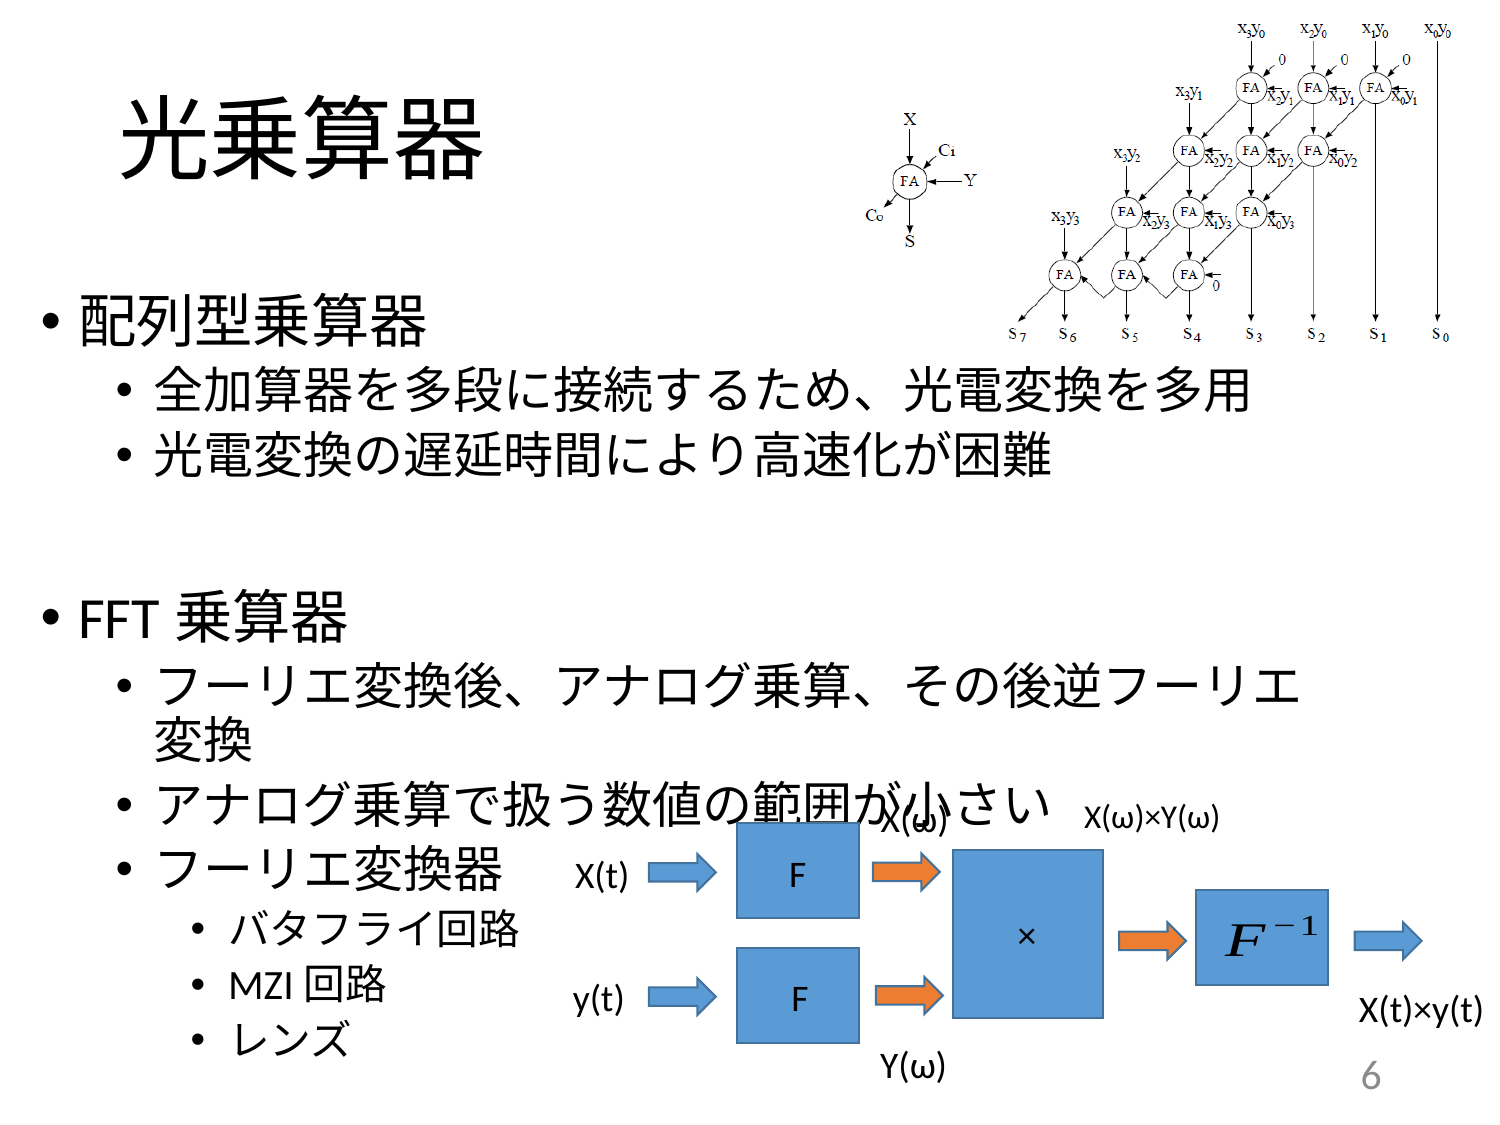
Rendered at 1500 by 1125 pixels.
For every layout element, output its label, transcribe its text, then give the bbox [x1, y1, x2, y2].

text_box [900, 974, 945, 1017]
text_box [1195, 889, 1329, 986]
text_box [736, 947, 860, 1044]
text_box [647, 851, 718, 894]
text_box X(ω) [865, 787, 964, 848]
text_box [871, 850, 942, 893]
text_box × [1002, 903, 1052, 964]
list 配列型乗算器 全加算器を多段に接続するため、光電変換を多用 光電変換の遅延時間により高速化が困難 FFT乗算器 フーリエ変換後、アナログ乗算、その後逆フーリエ変換 アナログ乗算で扱う数値の範囲が小さい フーリエ変換器 バタフライ回路 MZI回路 レンズ [25, 284, 1320, 1065]
text_box y(t) [558, 966, 640, 1026]
text_box X(ω)×Y(ω) [1069, 787, 1236, 843]
text_box X(t) [560, 843, 645, 903]
slide_number 5 [1059, 1042, 1397, 1103]
text_box [736, 822, 860, 919]
text_box [1353, 919, 1424, 962]
text_box X(t)×y(t) [1344, 978, 1500, 1038]
title 光乗算器 [103, 34, 860, 252]
text_box Y(ω) [865, 1033, 962, 1094]
text_box [1118, 919, 1188, 962]
picture [860, 21, 1469, 352]
text_box [647, 975, 718, 1018]
text_box F [774, 843, 838, 903]
text_box [952, 849, 1104, 1019]
text_box F [776, 966, 900, 1026]
